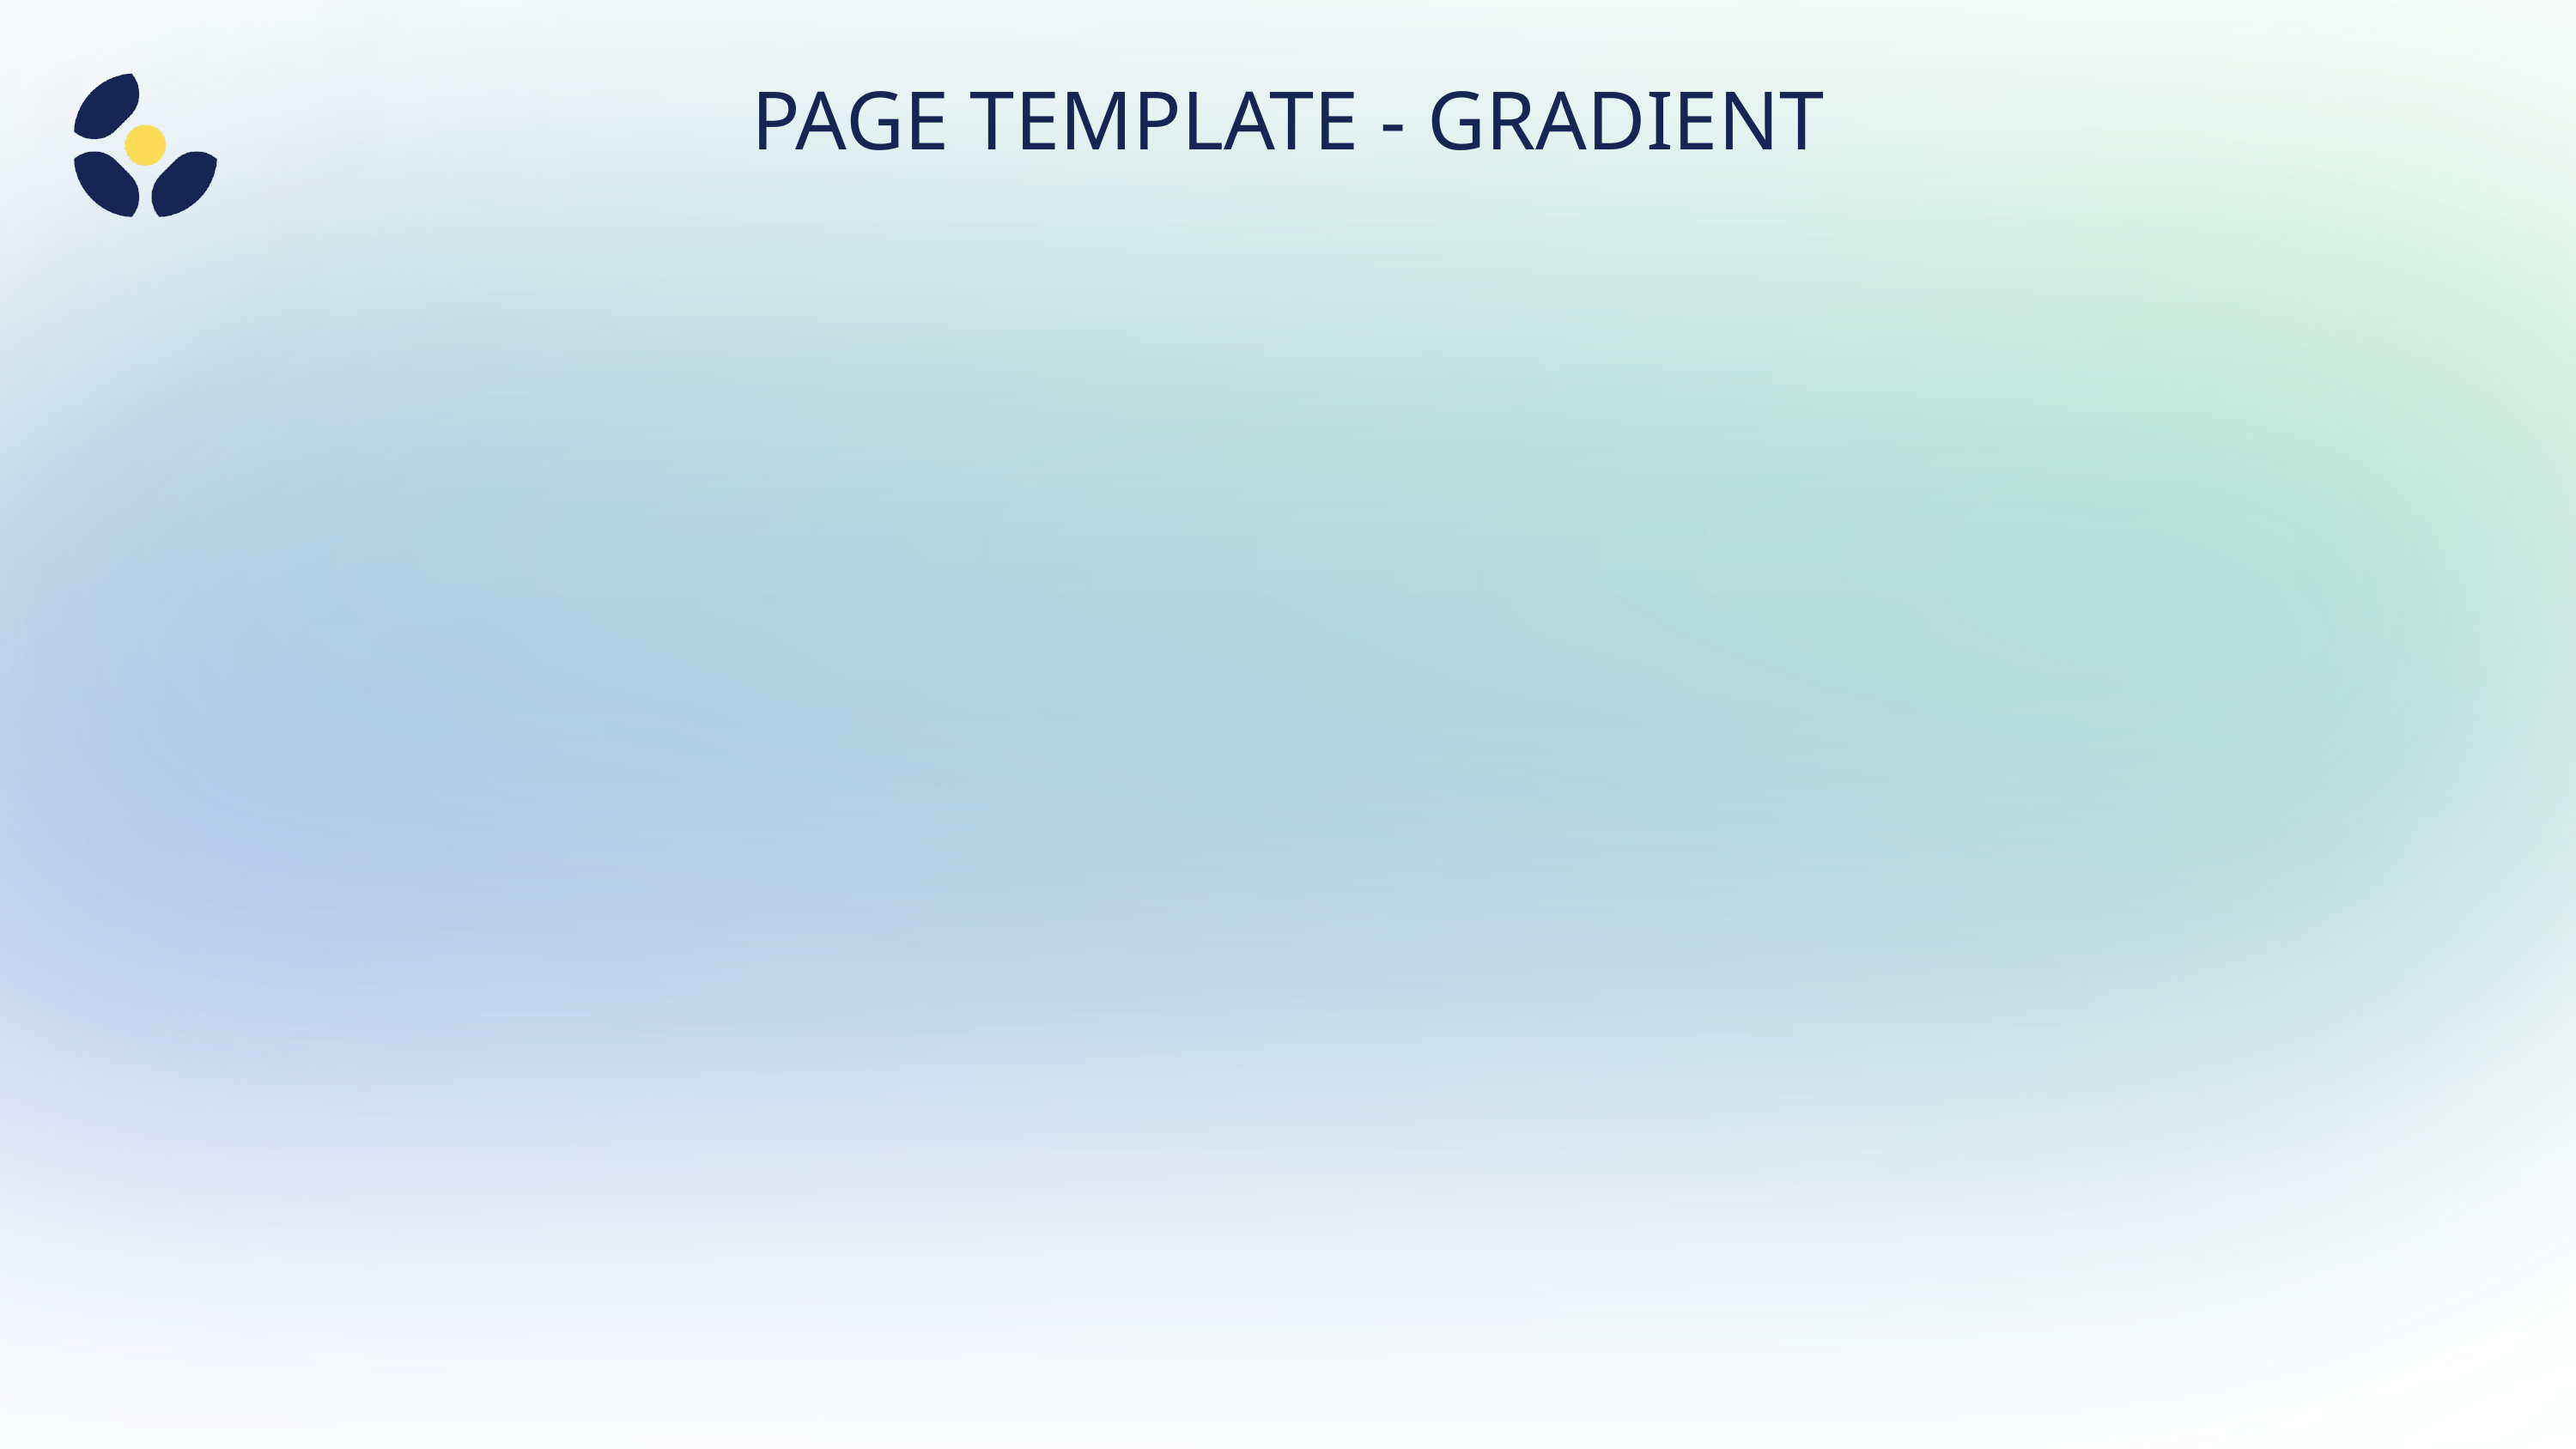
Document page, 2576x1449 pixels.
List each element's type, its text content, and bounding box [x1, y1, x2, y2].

text_box [0, 0, 2576, 1449]
text_box PAGE TEMPLATE - GRADIENT [650, 77, 1926, 167]
text_box [70, 72, 219, 218]
